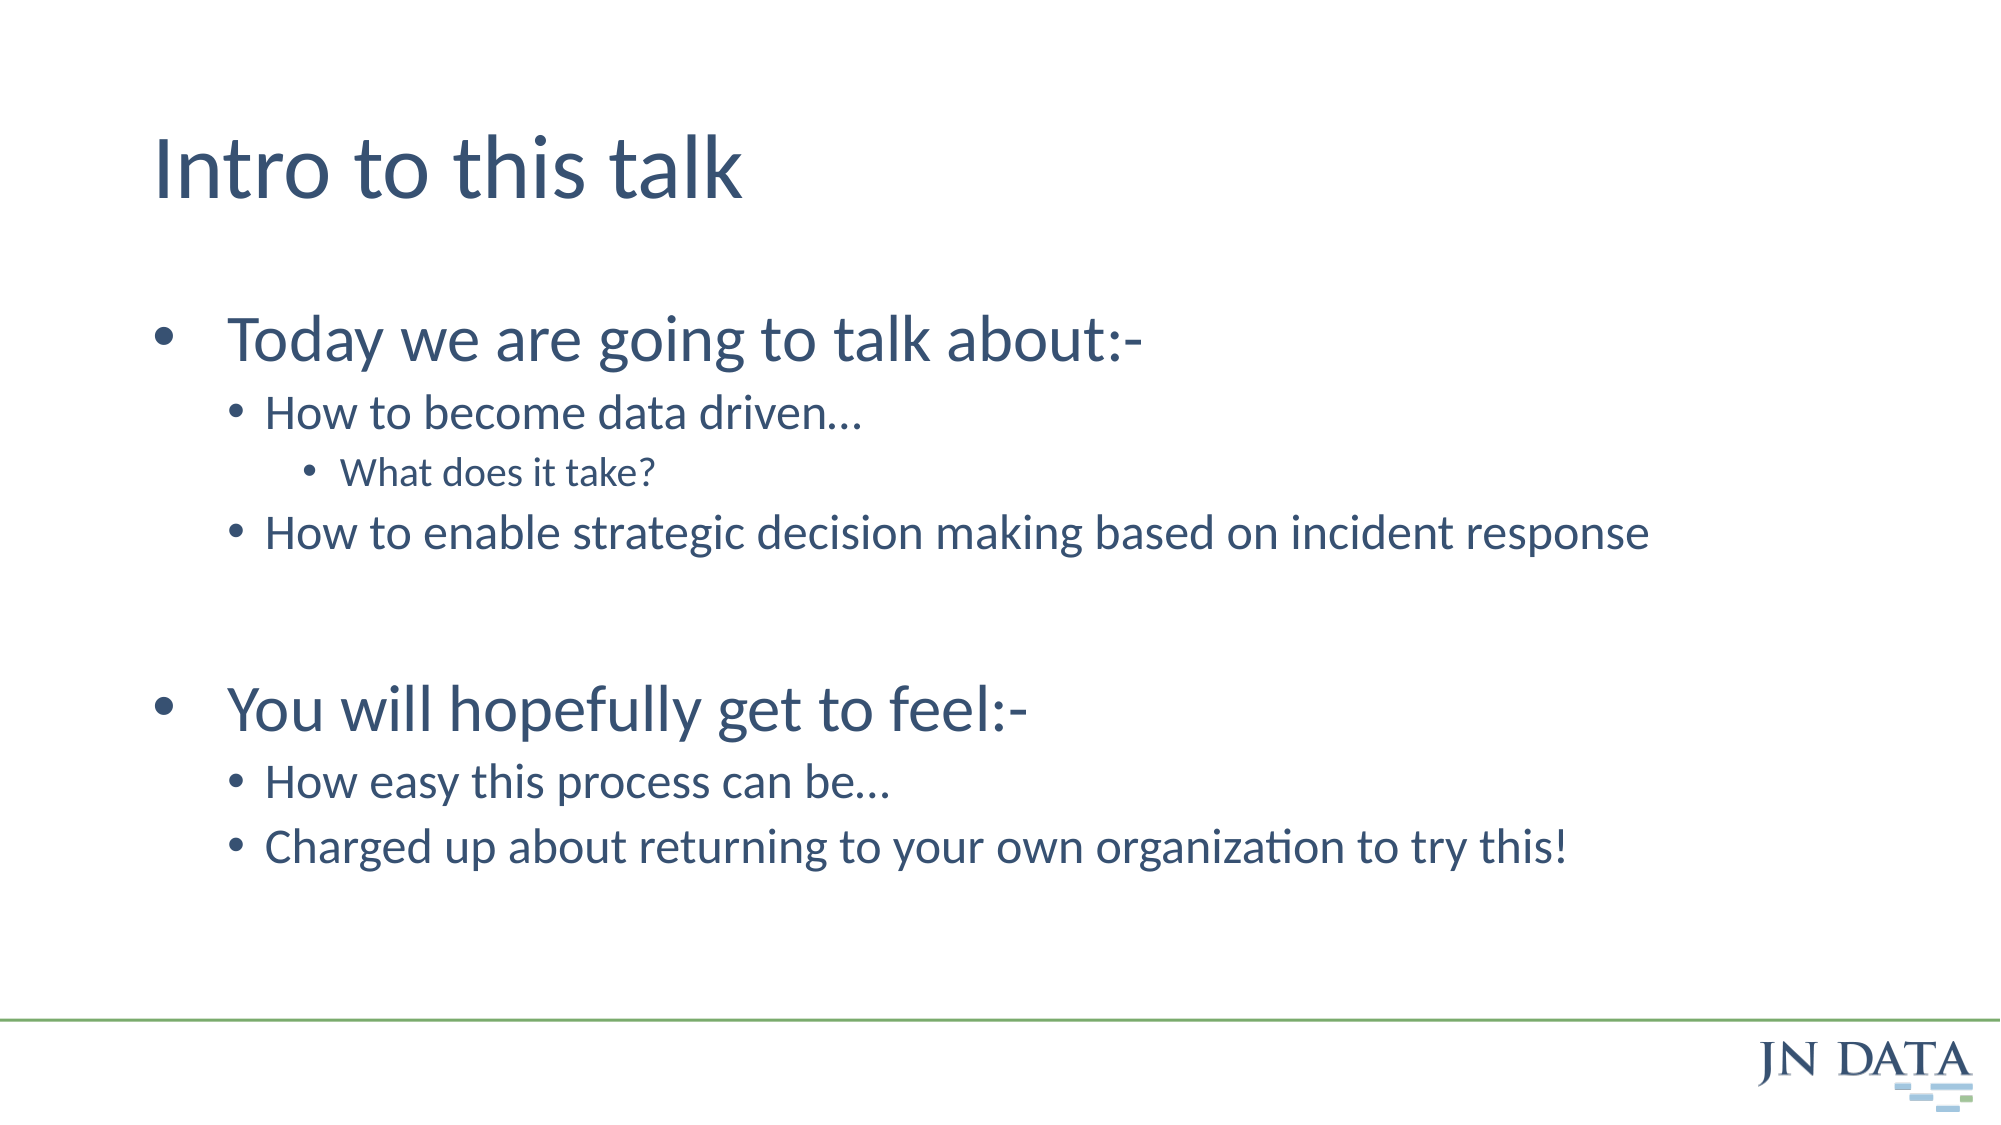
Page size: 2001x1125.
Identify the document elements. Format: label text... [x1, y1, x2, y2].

list Today we are going to talk about:- How to become data driven… What does it take? How to enable strategic decision making based on incident response You will hopefully get to feel:- How easy this process can be… Charged up about returning to your own organization to try this! [137, 296, 1863, 1005]
picture [1757, 1041, 1976, 1112]
title Intro to this talk [137, 59, 1863, 278]
